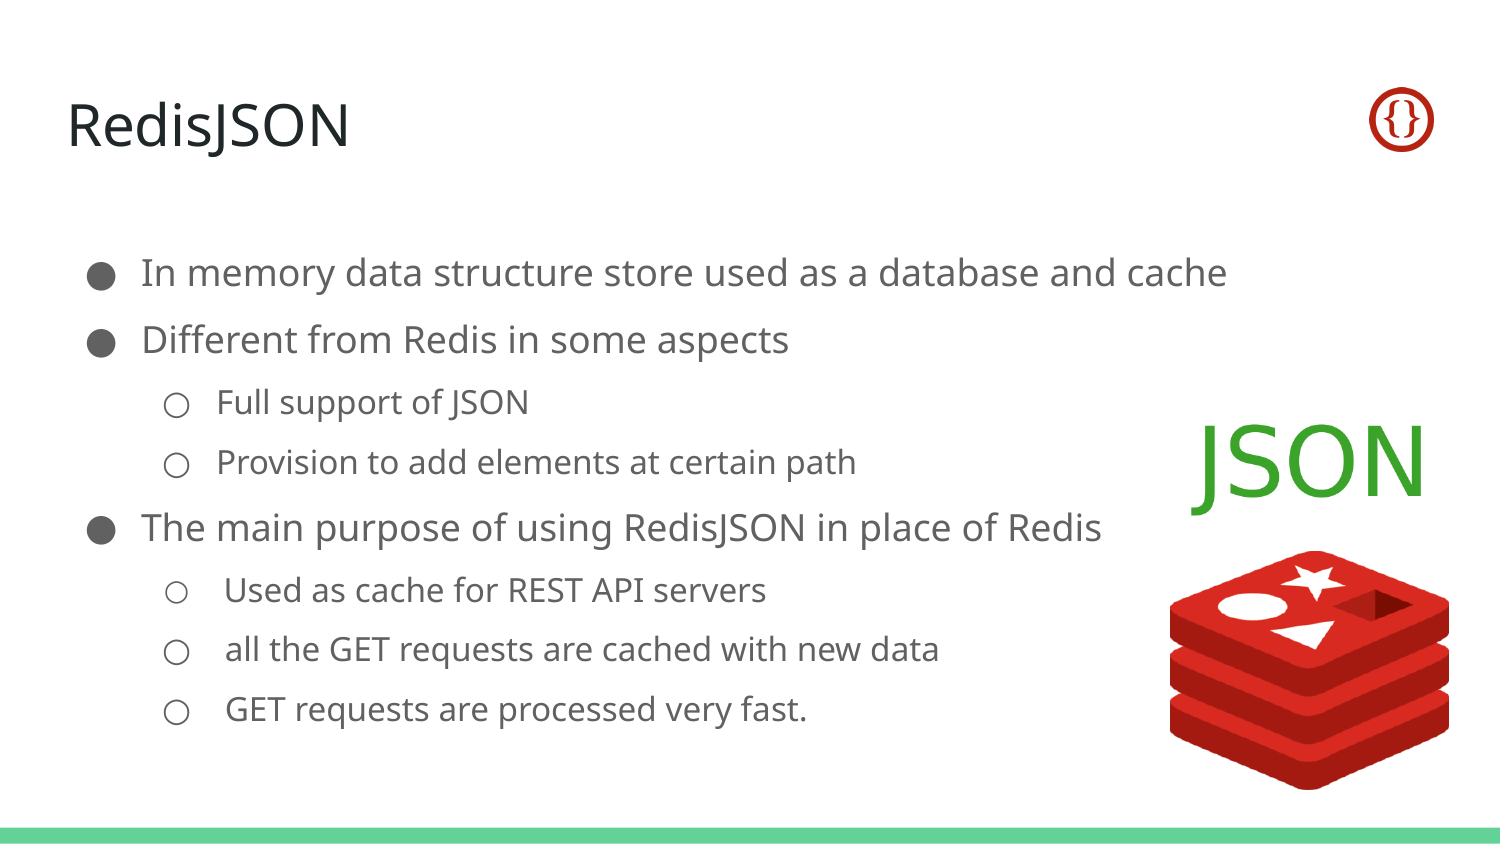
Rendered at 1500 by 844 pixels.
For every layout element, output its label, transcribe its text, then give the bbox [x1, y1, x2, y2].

picture [1144, 374, 1475, 790]
picture [1369, 87, 1435, 153]
list In memory data structure store used as a database and cache Different from Redis in some aspects Full support of JSON Provision to add elements at certain path The main purpose of using RedisJSON in place of Redis Used as cache for REST API servers all the GET requests are cached with new data GET requests are processed very fast. [51, 189, 1449, 750]
title RedisJSON [51, 72, 1449, 167]
